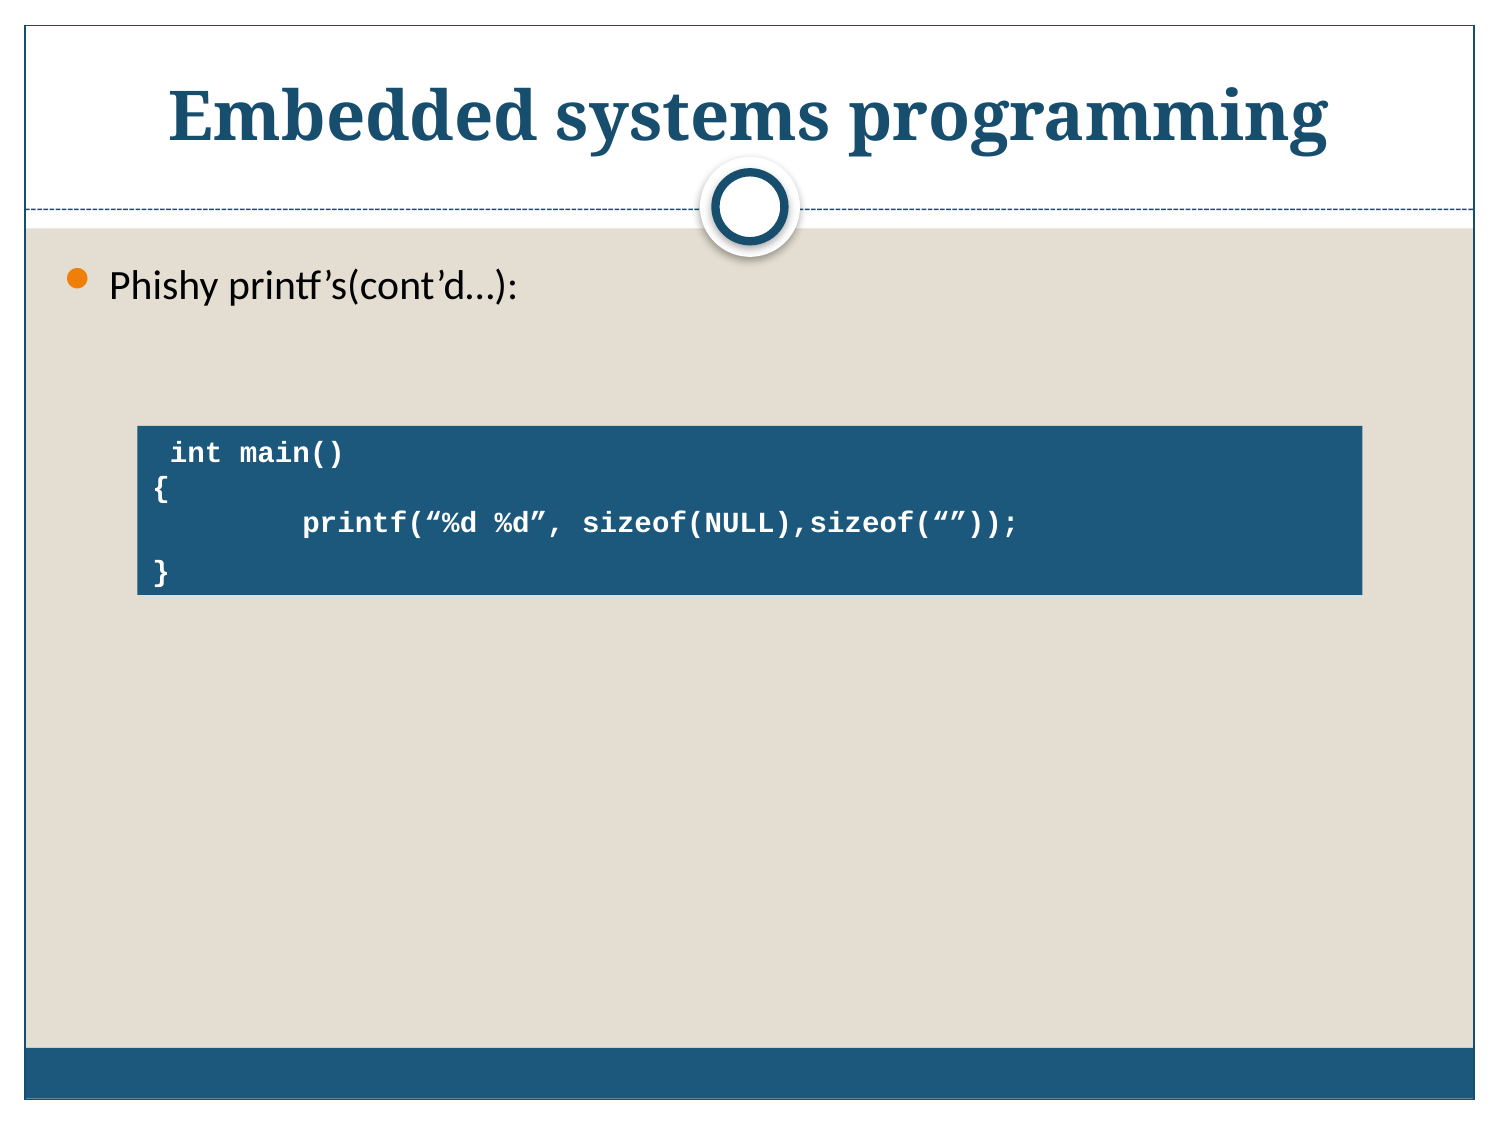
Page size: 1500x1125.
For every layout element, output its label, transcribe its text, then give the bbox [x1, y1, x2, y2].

text_box int main() { printf(“%d %d”, sizeof(NULL),sizeof(“”)); } [137, 425, 1363, 595]
title Embedded systems programming [49, 37, 1450, 162]
list Phishy printf’s(cont’d…): [49, 250, 1445, 1001]
